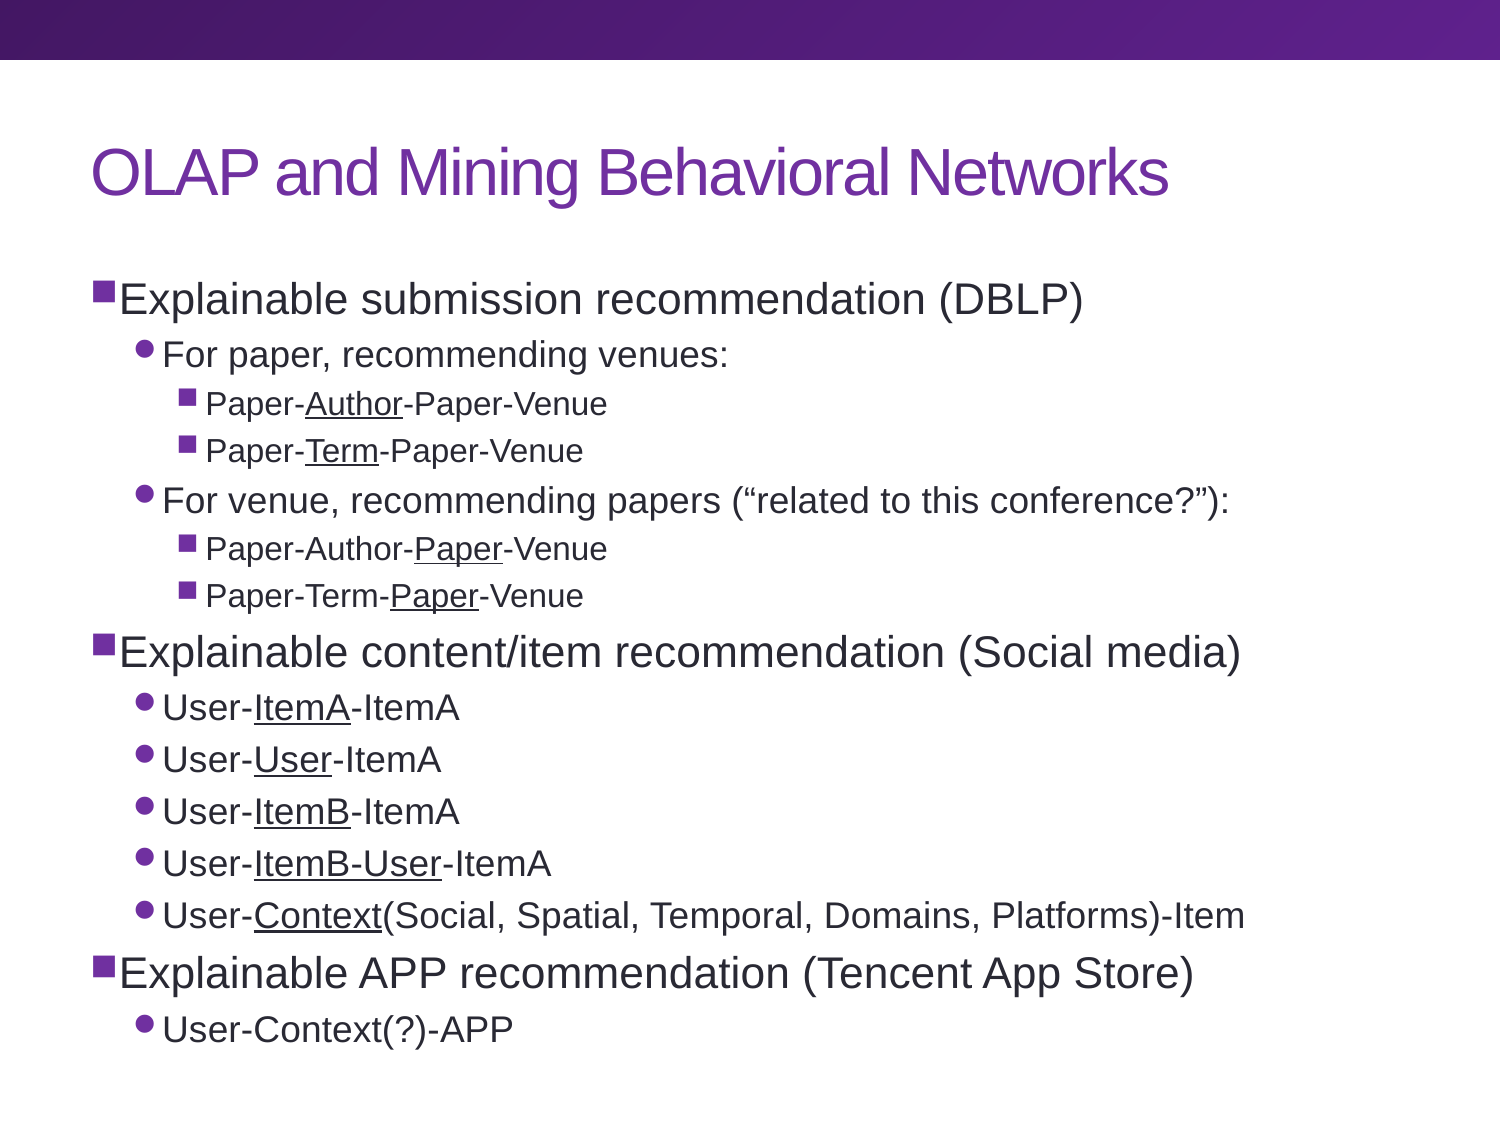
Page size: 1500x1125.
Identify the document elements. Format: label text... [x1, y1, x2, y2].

list Explainable submission recommendation (DBLP) For paper, recommending venues: Paper-Author-Paper-Venue Paper-Term-Paper-Venue For venue, recommending papers (“related to this conference?”): Paper-Author-Paper-Venue Paper-Term-Paper-Venue Explainable content/item recommendation (Social media) User-ItemA-ItemA User-User-ItemA User-ItemB-ItemA User-ItemB-User-ItemA User-Context(Social, Spatial, Temporal, Domains, Platforms)-Item Explainable APP recommendation (Tencent App Store) User-Context(?)-APP [75, 262, 1425, 1063]
title OLAP and Mining Behavioral Networks [75, 87, 1425, 250]
